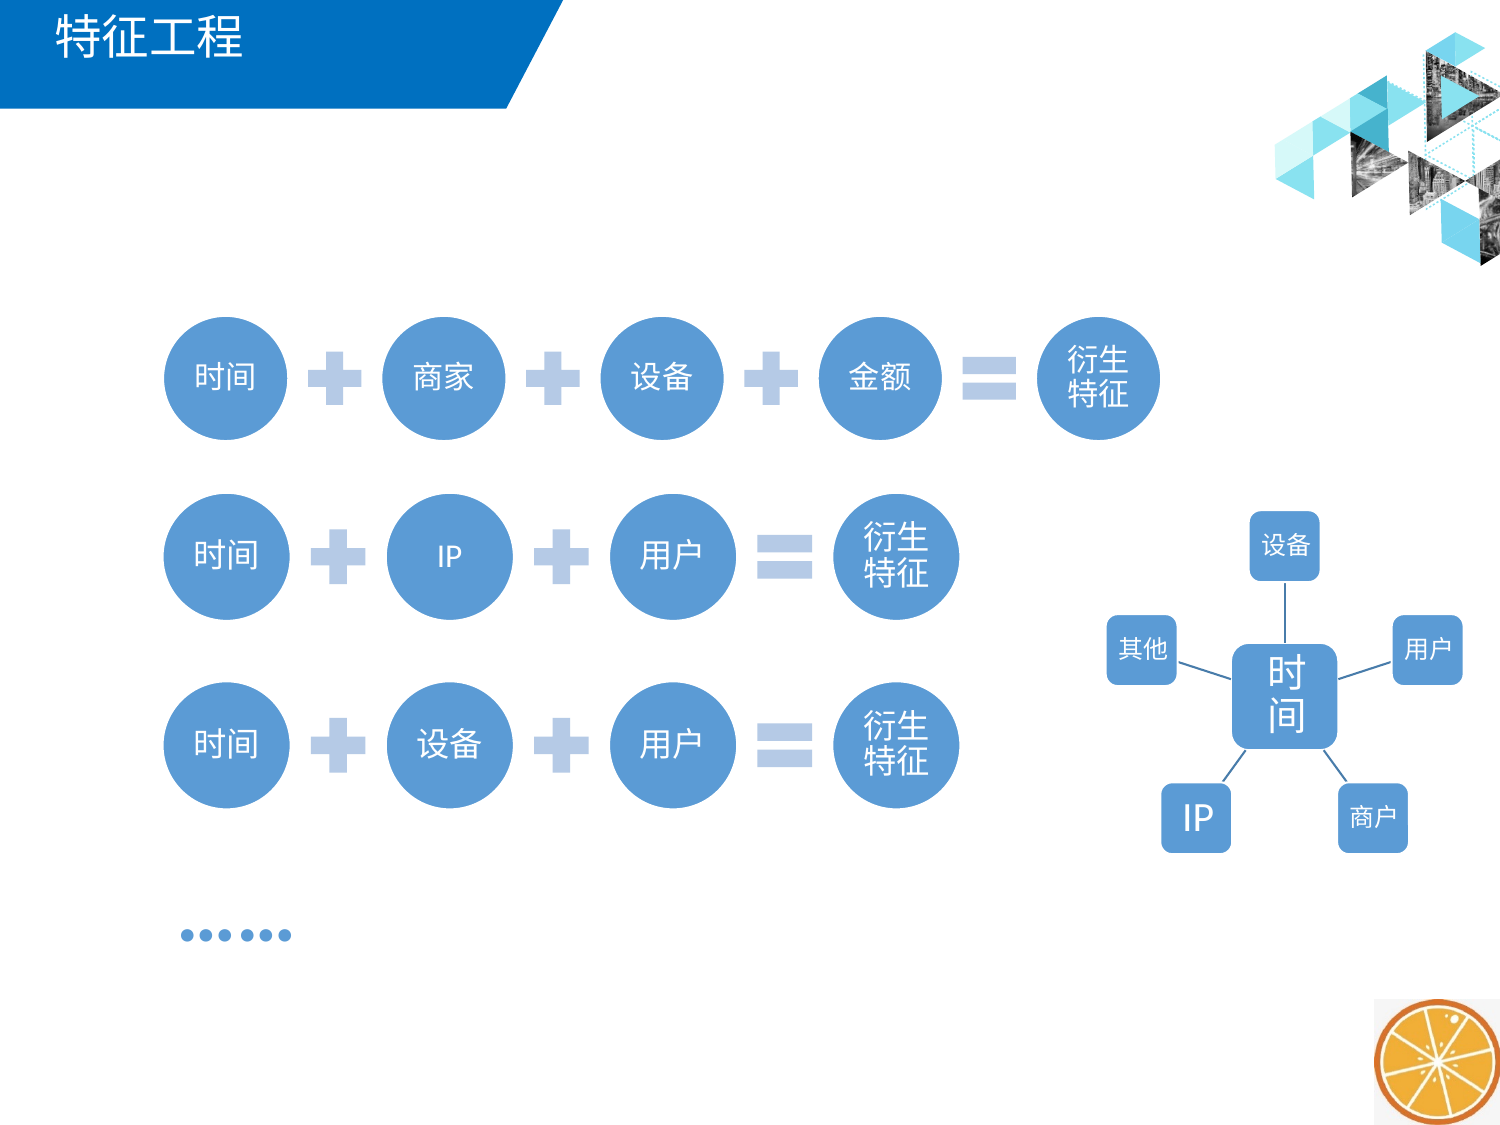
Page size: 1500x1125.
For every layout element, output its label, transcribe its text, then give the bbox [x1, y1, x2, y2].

text_box …… [162, 849, 896, 966]
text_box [1073, 503, 1496, 862]
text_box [1308, 67, 1500, 326]
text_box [0, 0, 566, 109]
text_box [162, 456, 961, 658]
picture [1374, 999, 1500, 1125]
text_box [162, 660, 961, 831]
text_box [162, 234, 1163, 522]
